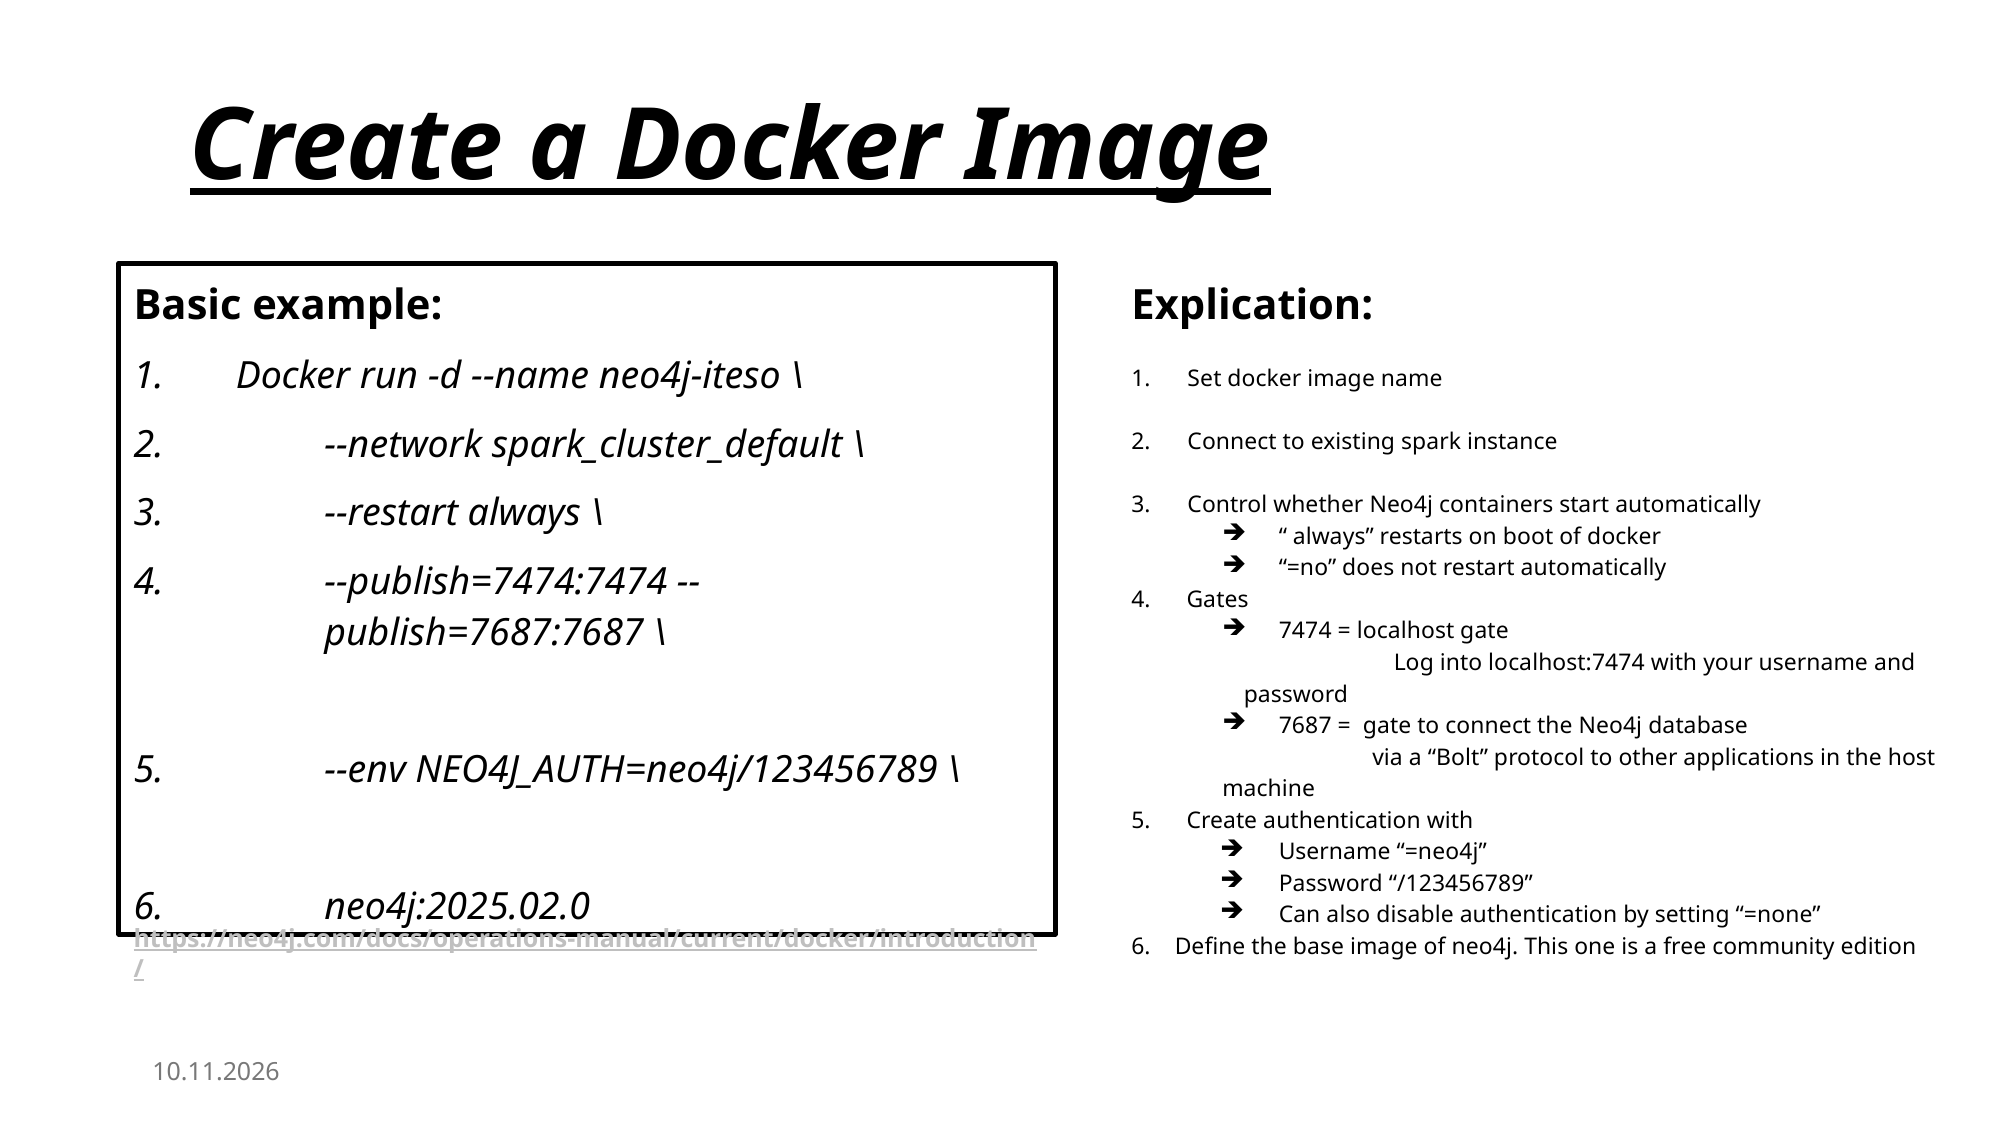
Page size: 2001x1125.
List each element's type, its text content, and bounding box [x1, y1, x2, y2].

text_box Basic example: Docker run -d --name neo4j-iteso \ --network spark_cluster_default \ --restart always \ --publish=7474:7474 --publish=7687:7687 \ --env NEO4J_AUTH=neo4j/123456789 \ neo4j:2025.02.0 [118, 263, 1056, 909]
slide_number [137, 1042, 588, 1103]
text_box Explication: Set docker image name Connect to existing spark instance Control whether Neo4j containers start automatically “ always” restarts on boot of docker “=no” does not restart automatically 4. Gates 7474 = localhost gate Log into localhost:7474 with your username and password 7687 = gate to connect the Neo4j database via a “Bolt” protocol to other applications in the host machine 5. Create authentication with Username “=neo4j” Password “/123456789” Can also disable authentication by setting “=none” Define the base image of neo4j. This one is a free community edition [1116, 263, 1967, 967]
text_box https://neo4j.com/docs/operations-manual/current/docker/introduction/ [118, 909, 1056, 964]
title Create a Docker Image [174, 97, 1825, 210]
